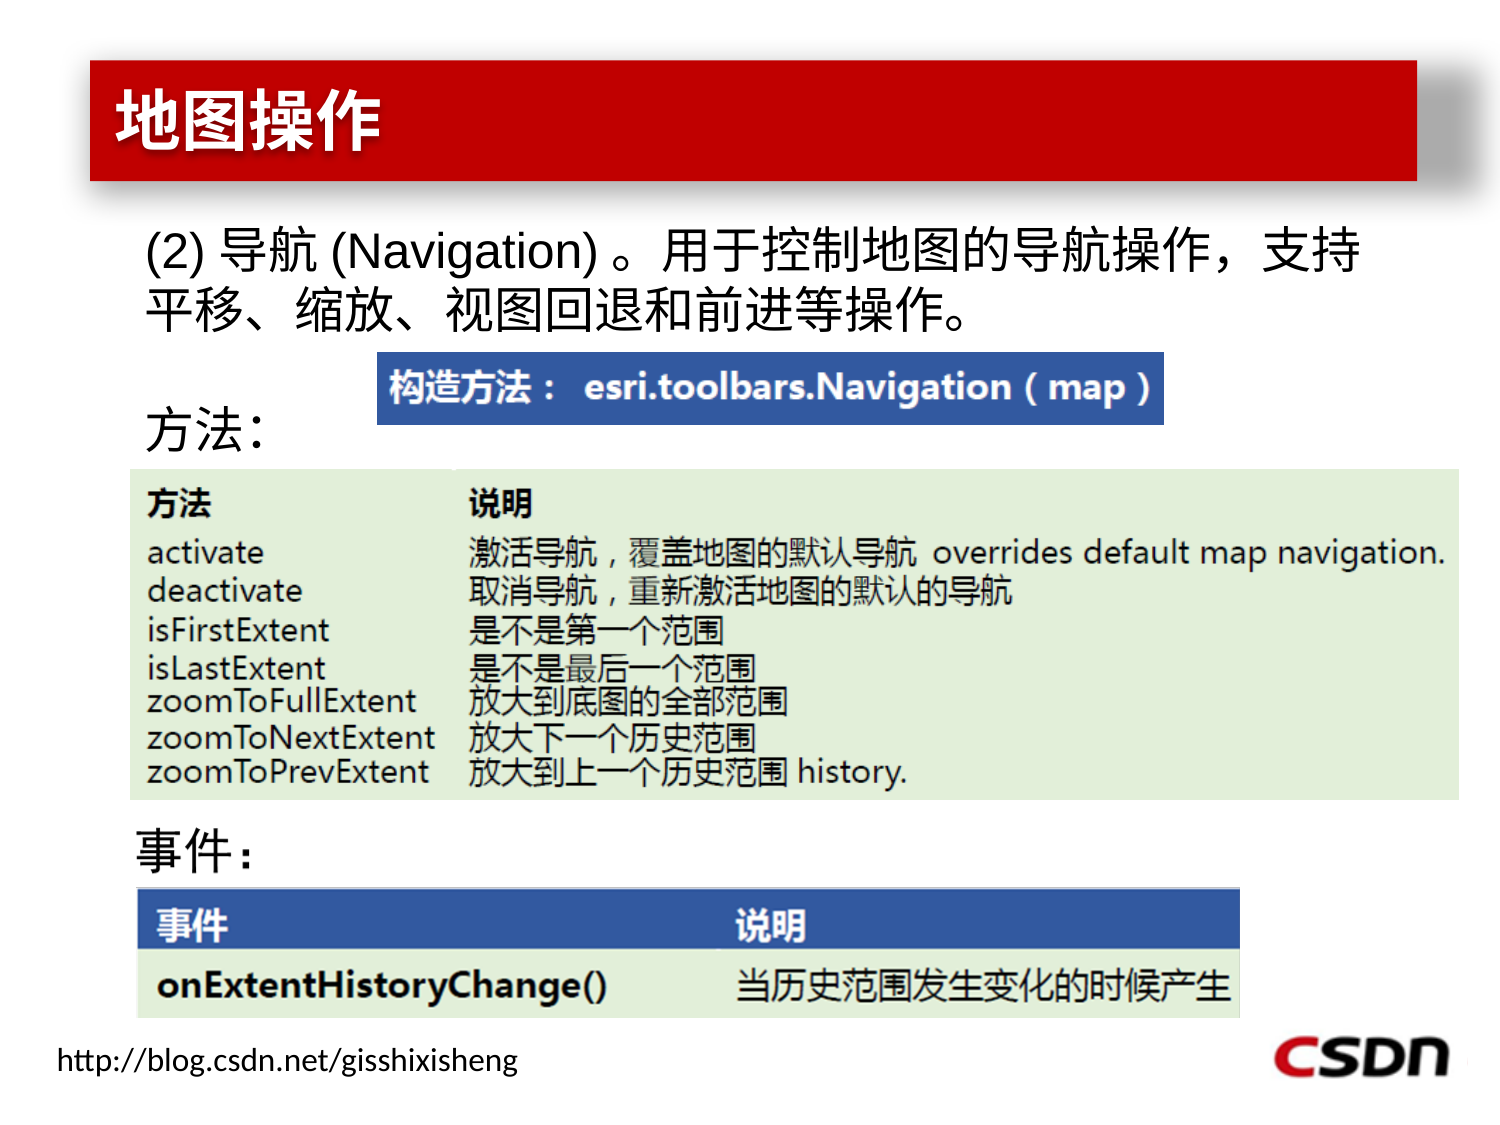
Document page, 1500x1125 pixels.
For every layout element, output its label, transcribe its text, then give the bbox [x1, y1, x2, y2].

text_box http://blog.csdn.net/gisshixisheng [41, 1031, 656, 1086]
text_box (2)导航(Navigation)。用于控制地图的导航操作，支持平移、缩放、视图回退和前进等操作。 方法： [130, 211, 1417, 467]
picture [90, 801, 1468, 1088]
text_box 地图操作 [100, 71, 656, 167]
text_box [89, 59, 1418, 182]
picture [377, 352, 1164, 425]
picture [130, 469, 1459, 800]
